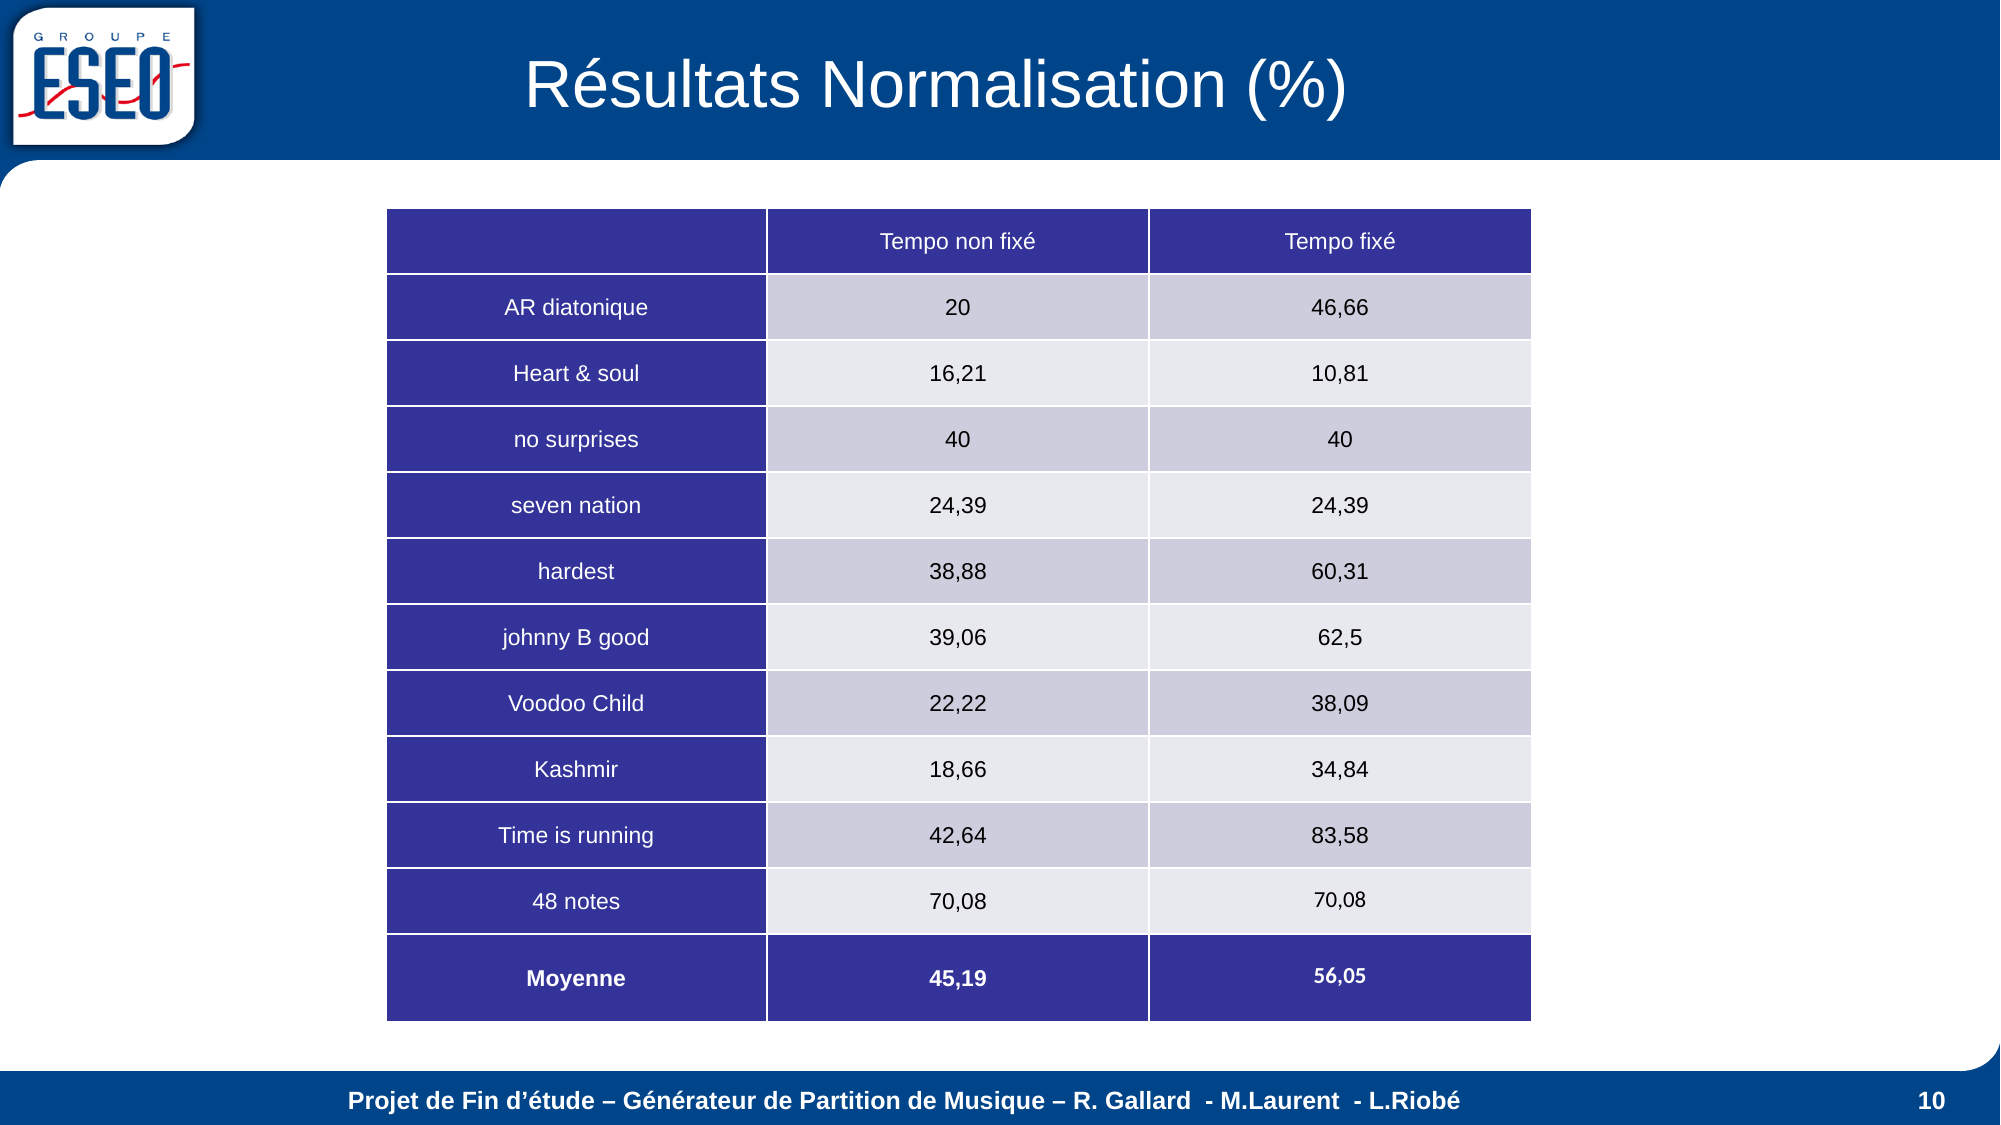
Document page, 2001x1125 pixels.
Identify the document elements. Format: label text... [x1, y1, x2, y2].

table_cell 46,66 [1150, 275, 1531, 339]
table_cell 39,06 [768, 605, 1148, 669]
footer Projet de Fin d’étude – Générateur de Partition de Musique – R. Gallard - M.Laurent - L.Riobé [39, 1077, 1772, 1125]
table_cell 38,88 [768, 539, 1148, 603]
table_cell 16,21 [768, 341, 1148, 405]
table_cell johnny B good [387, 605, 766, 669]
table_cell 18,66 [768, 737, 1148, 801]
table_cell no surprises [387, 407, 766, 471]
table_cell 60,31 [1150, 539, 1531, 603]
table_cell 45,19 [768, 935, 1148, 1021]
table_cell 40 [1150, 407, 1531, 471]
table_cell 48 notes [387, 869, 766, 933]
table_cell seven nation [387, 473, 766, 537]
table_cell 20 [768, 275, 1148, 339]
table_cell 24,39 [1150, 473, 1531, 537]
table_cell Time is running [387, 803, 766, 867]
table_cell hardest [387, 539, 766, 603]
table_cell Heart & soul [387, 341, 766, 405]
picture [0, 0, 213, 156]
table_cell 70,08 [1150, 869, 1531, 933]
table_cell 70,08 [768, 869, 1148, 933]
table_cell Moyenne [387, 935, 766, 1021]
table_header [387, 209, 766, 273]
table_cell 22,22 [768, 671, 1148, 735]
table_header Tempo non fixé [768, 209, 1148, 273]
table_cell AR diatonique [387, 275, 766, 339]
table_cell 38,09 [1150, 671, 1531, 735]
table_cell 62,5 [1150, 605, 1531, 669]
table_header Tempo fixé [1150, 209, 1531, 273]
slide_number 10 [1772, 1077, 1961, 1125]
table_cell Kashmir [387, 737, 766, 801]
title Résultats Normalisation (%) [509, 40, 1681, 121]
table_cell 83,58 [1150, 803, 1531, 867]
table_cell 56,05 [1150, 935, 1531, 1021]
table_cell 10,81 [1150, 341, 1531, 405]
table_cell 40 [768, 407, 1148, 471]
table_cell Voodoo Child [387, 671, 766, 735]
table_cell 42,64 [768, 803, 1148, 867]
table_cell 24,39 [768, 473, 1148, 537]
table_cell 34,84 [1150, 737, 1531, 801]
